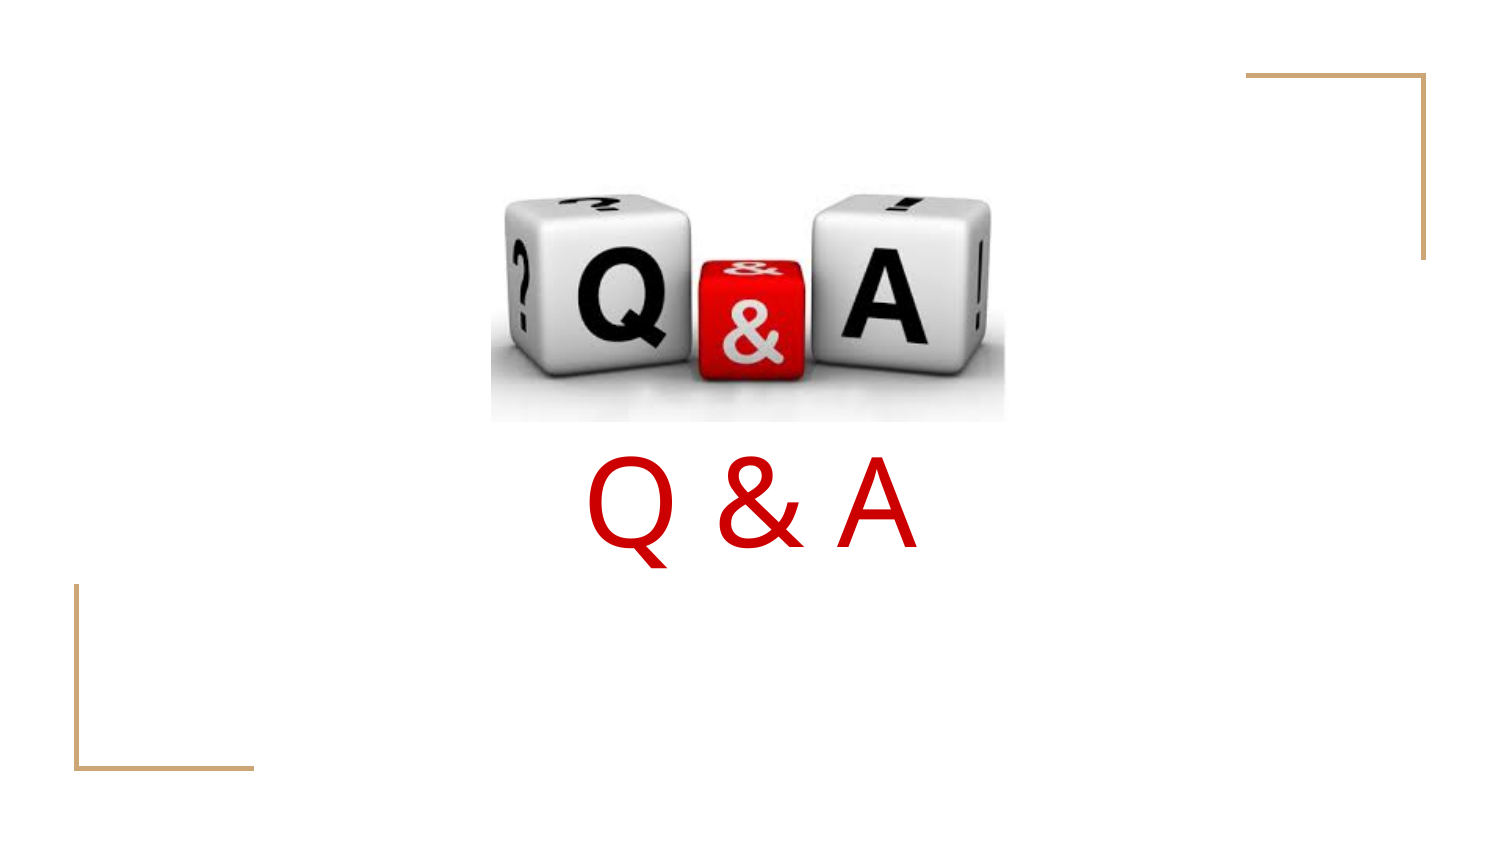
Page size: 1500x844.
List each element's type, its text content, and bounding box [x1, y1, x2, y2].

title Q & A [126, 447, 1374, 548]
picture [491, 184, 1009, 423]
